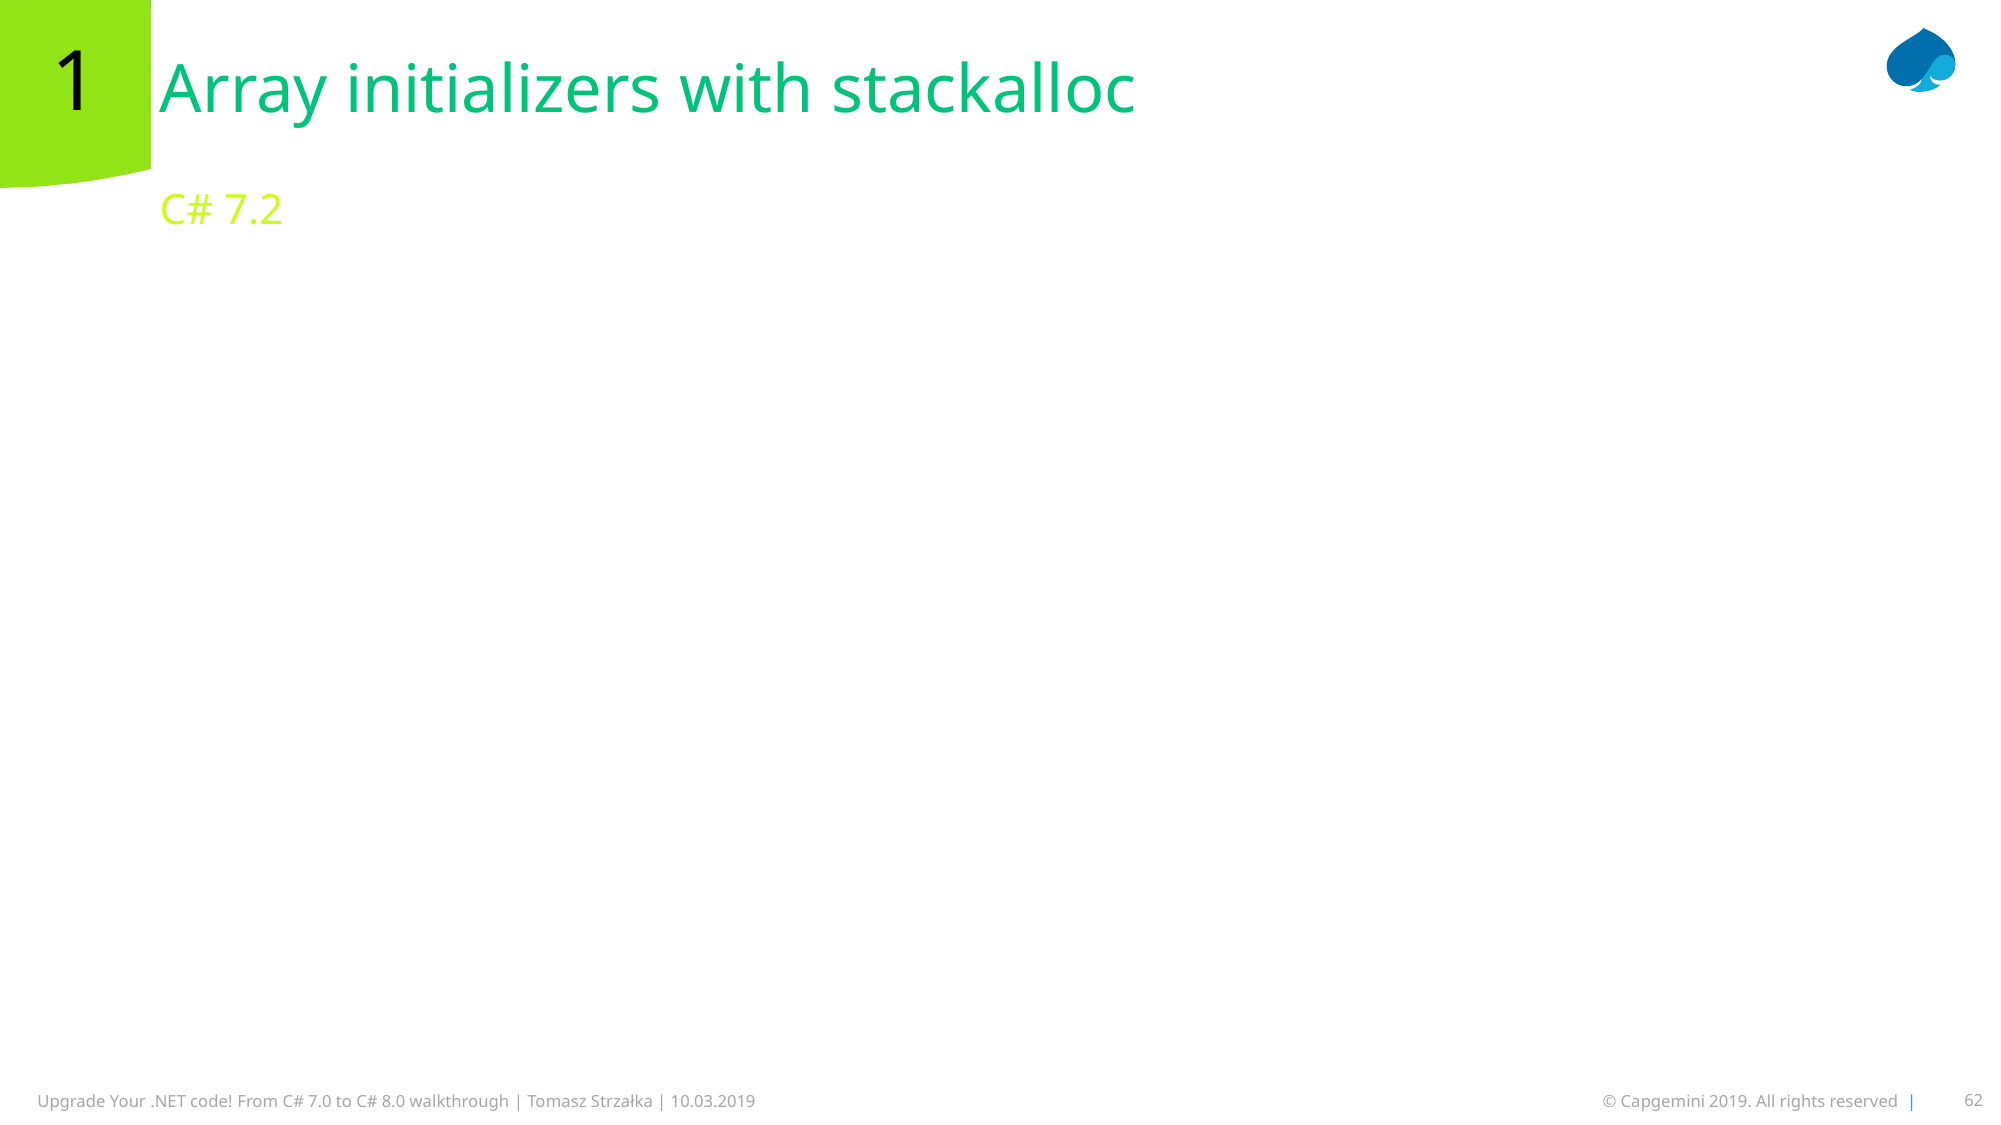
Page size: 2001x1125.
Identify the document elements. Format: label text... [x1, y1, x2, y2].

list C# 7.2 [159, 188, 1955, 272]
title Array initializers with stackalloc [159, 0, 1863, 182]
list 1 [0, 7, 150, 158]
